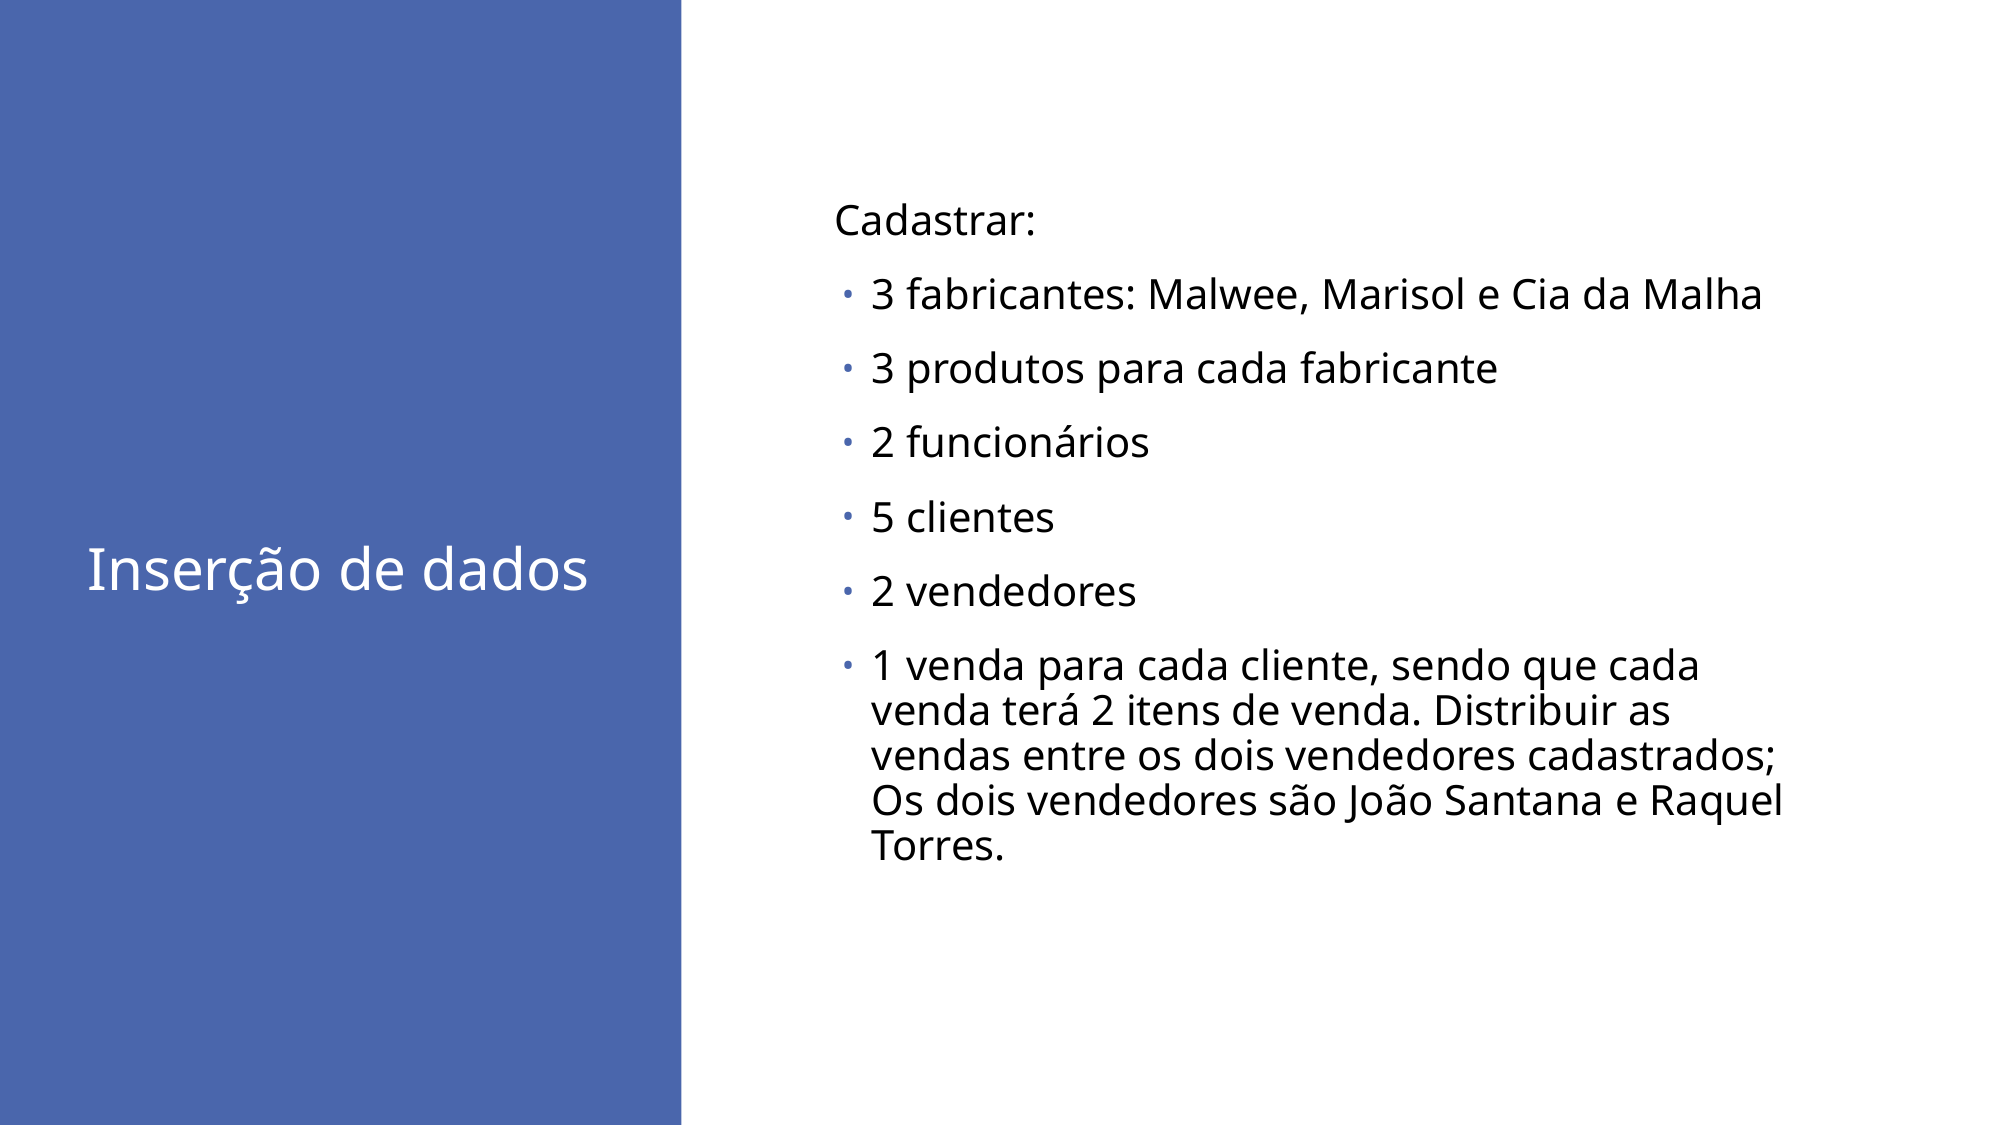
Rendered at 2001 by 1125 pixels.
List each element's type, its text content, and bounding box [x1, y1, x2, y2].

text_box [683, 0, 2000, 1125]
text_box [0, 0, 683, 1125]
list Cadastrar: 3 fabricantes: Malwee, Marisol e Cia da Malha 3 produtos para cada fabricante 2 funcionários 5 clientes 2 vendedores 1 venda para cada cliente, sendo que cada venda terá 2 itens de venda. Distribuir as vendas entre os dois vendedores cadastrados; Os dois vendedores são João Santana e Raquel Torres. [819, 143, 1807, 1000]
title Inserção de dados [72, 143, 610, 1000]
